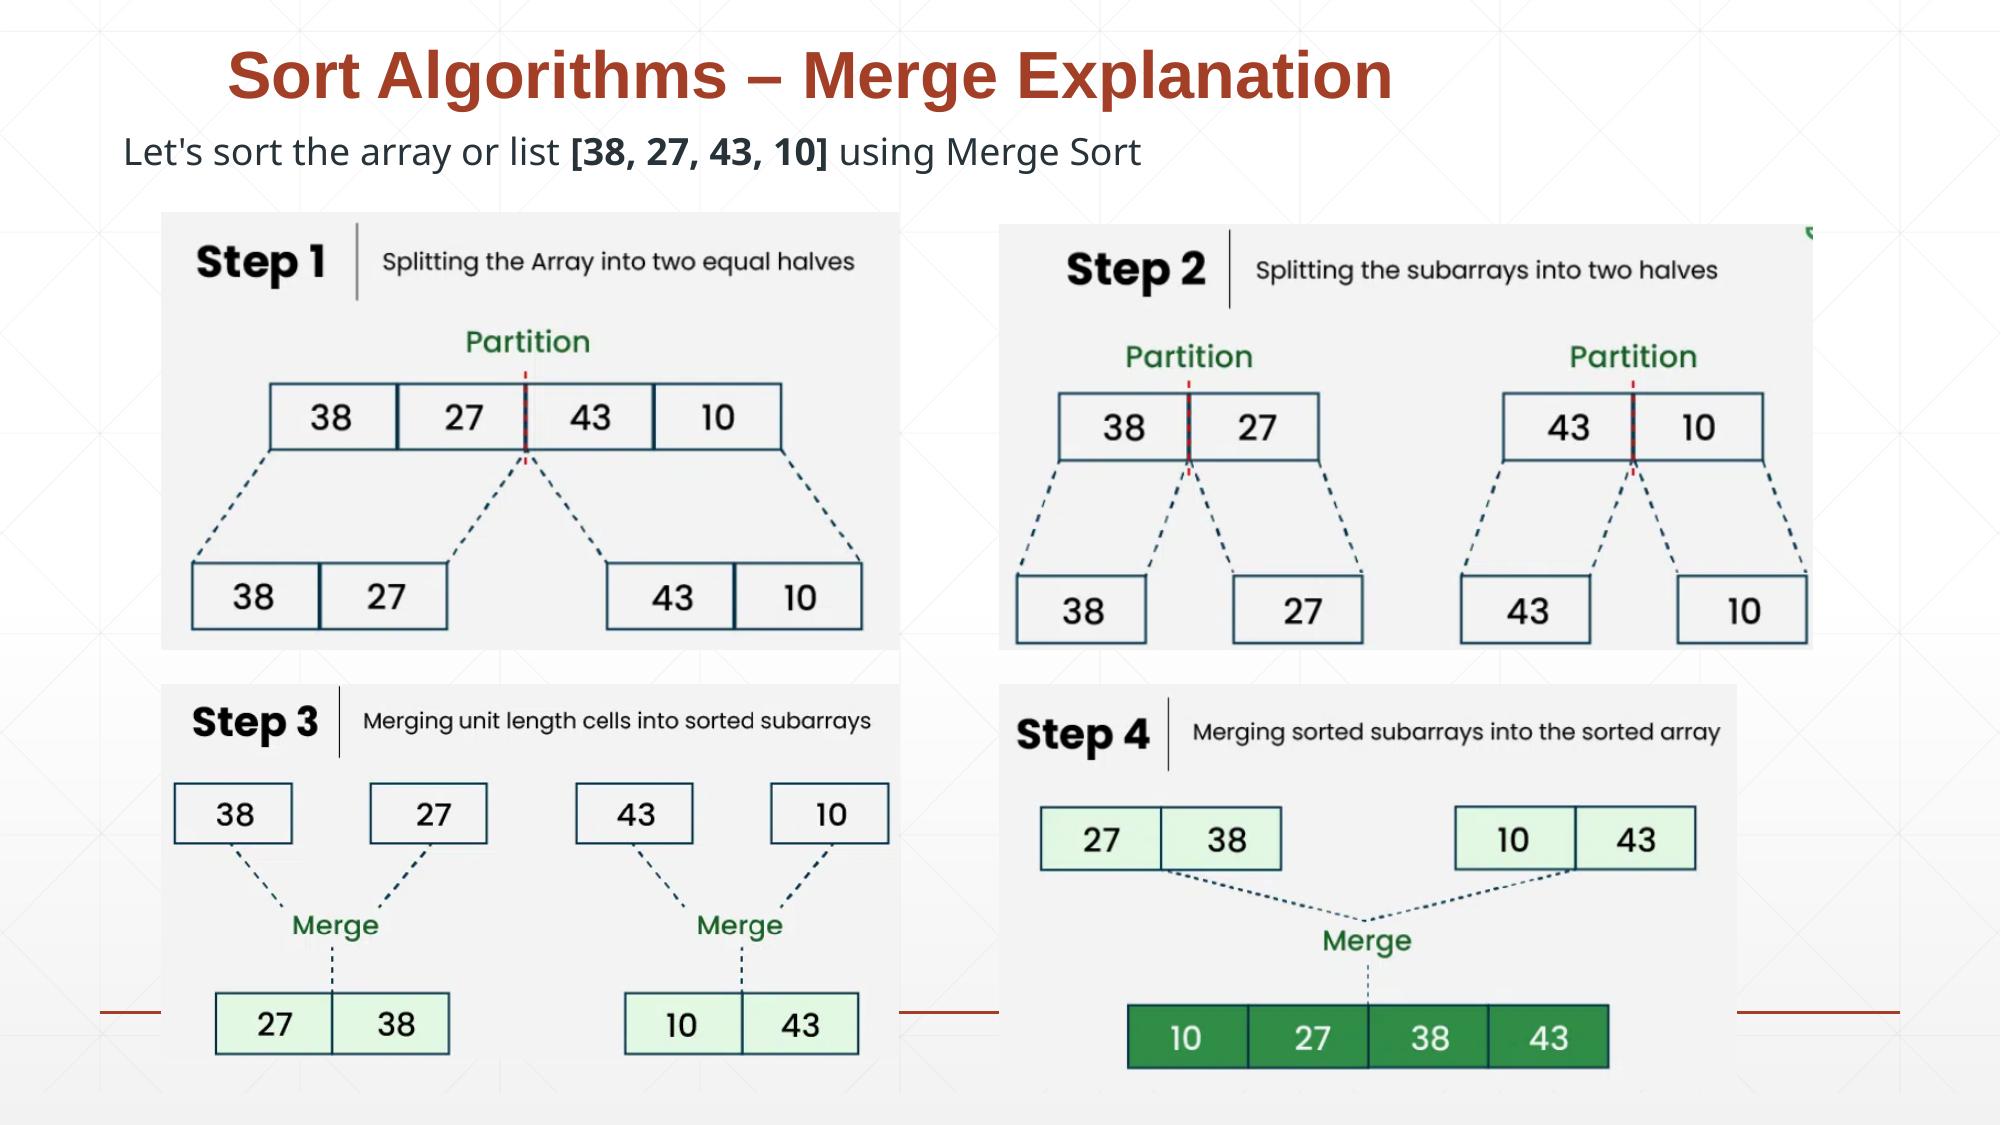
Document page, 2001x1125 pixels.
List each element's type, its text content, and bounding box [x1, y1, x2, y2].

picture [161, 212, 899, 650]
text_box Let's sort the array or list [38, 27, 43, 10] using Merge Sort [108, 120, 1274, 181]
title Sort Algorithms – Merge Explanation [212, 28, 1788, 121]
picture [999, 684, 1737, 1089]
picture [999, 224, 1813, 650]
picture [161, 684, 899, 1059]
